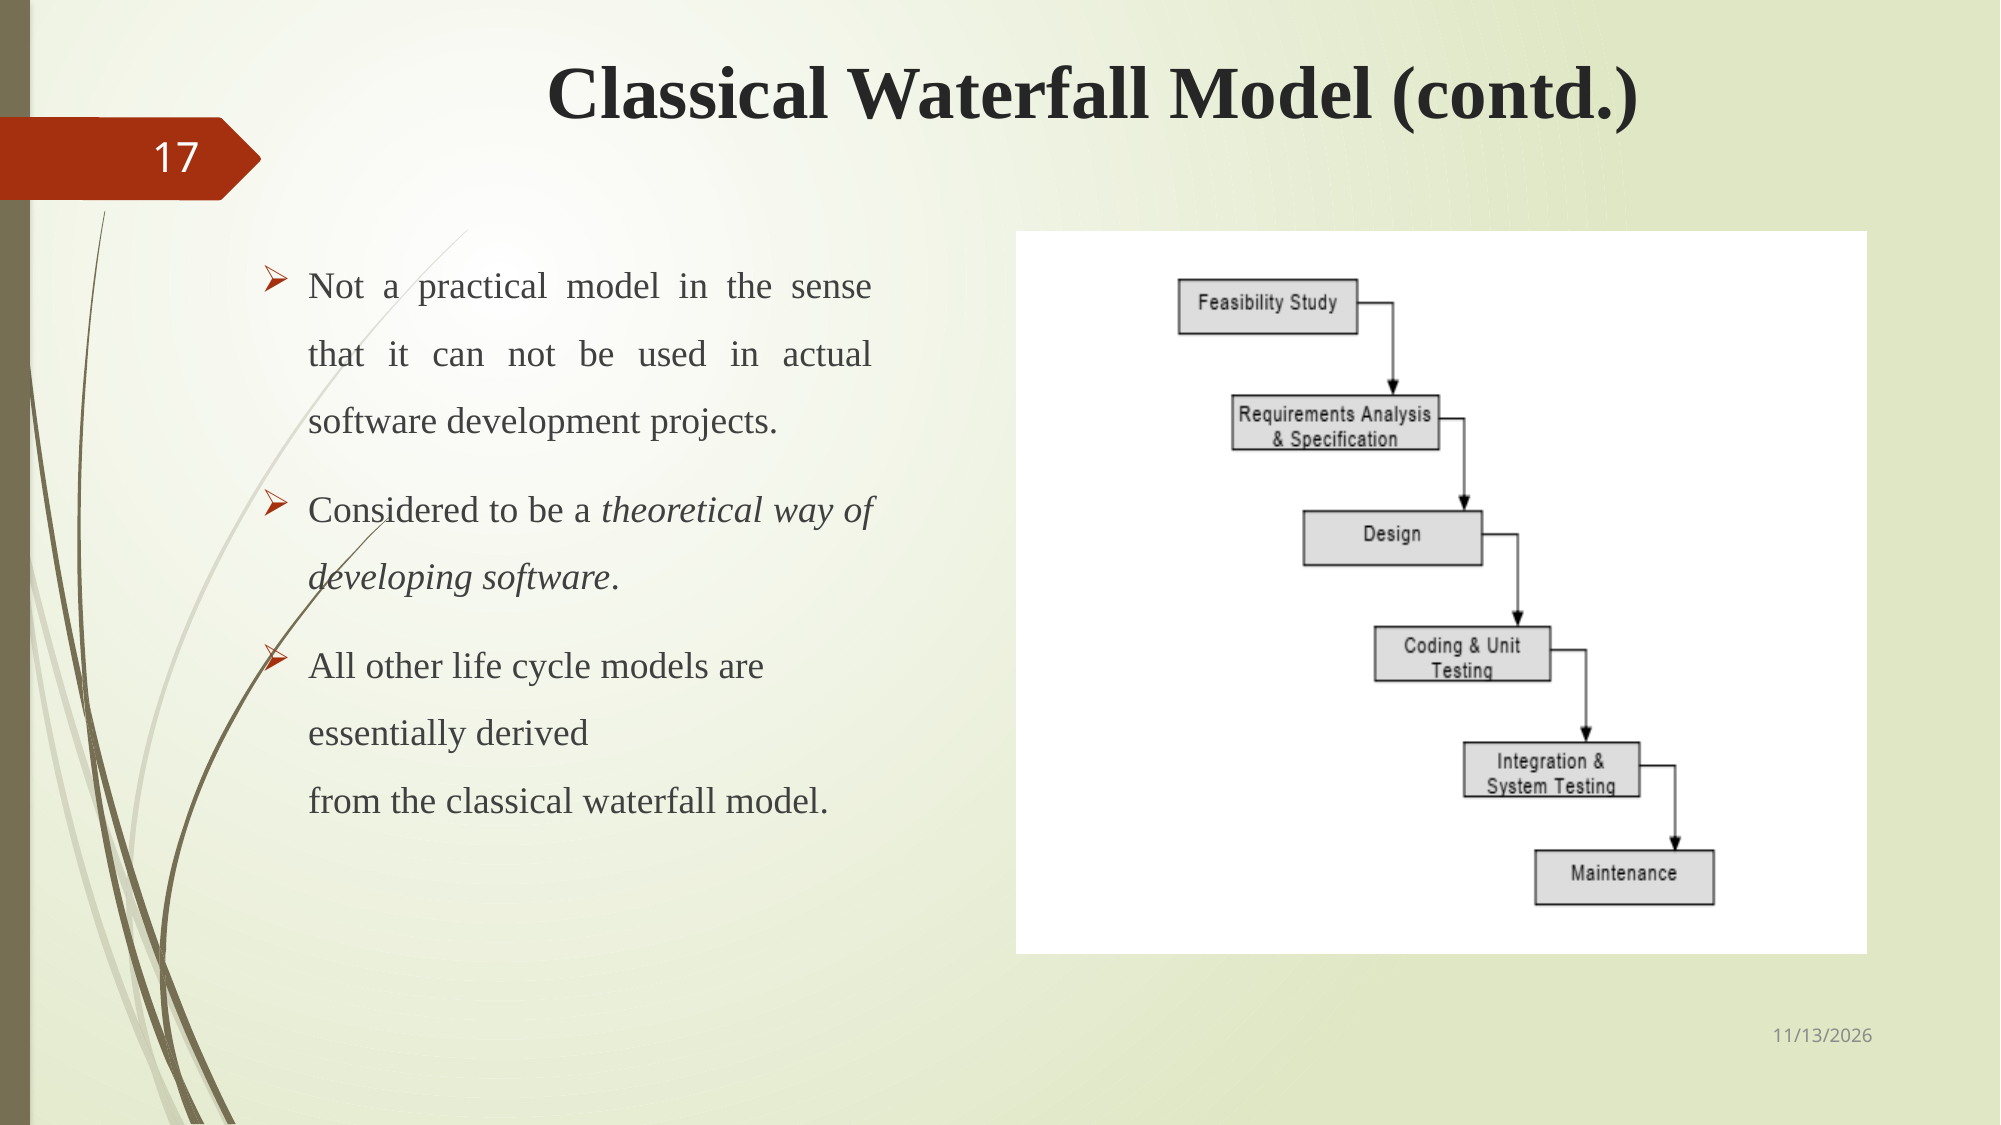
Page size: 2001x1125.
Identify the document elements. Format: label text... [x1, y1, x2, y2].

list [1016, 231, 1867, 954]
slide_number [1699, 1005, 1888, 1067]
title Classical Waterfall Model (contd.) [374, 27, 1813, 232]
slide_number 17 [87, 129, 216, 190]
list Not a practical model in the sense that it can not be used in actual software development projects. Considered to be a theoretical way of developing software. All other life cycle models are essentially derived from the classical waterfall model. [246, 231, 889, 931]
